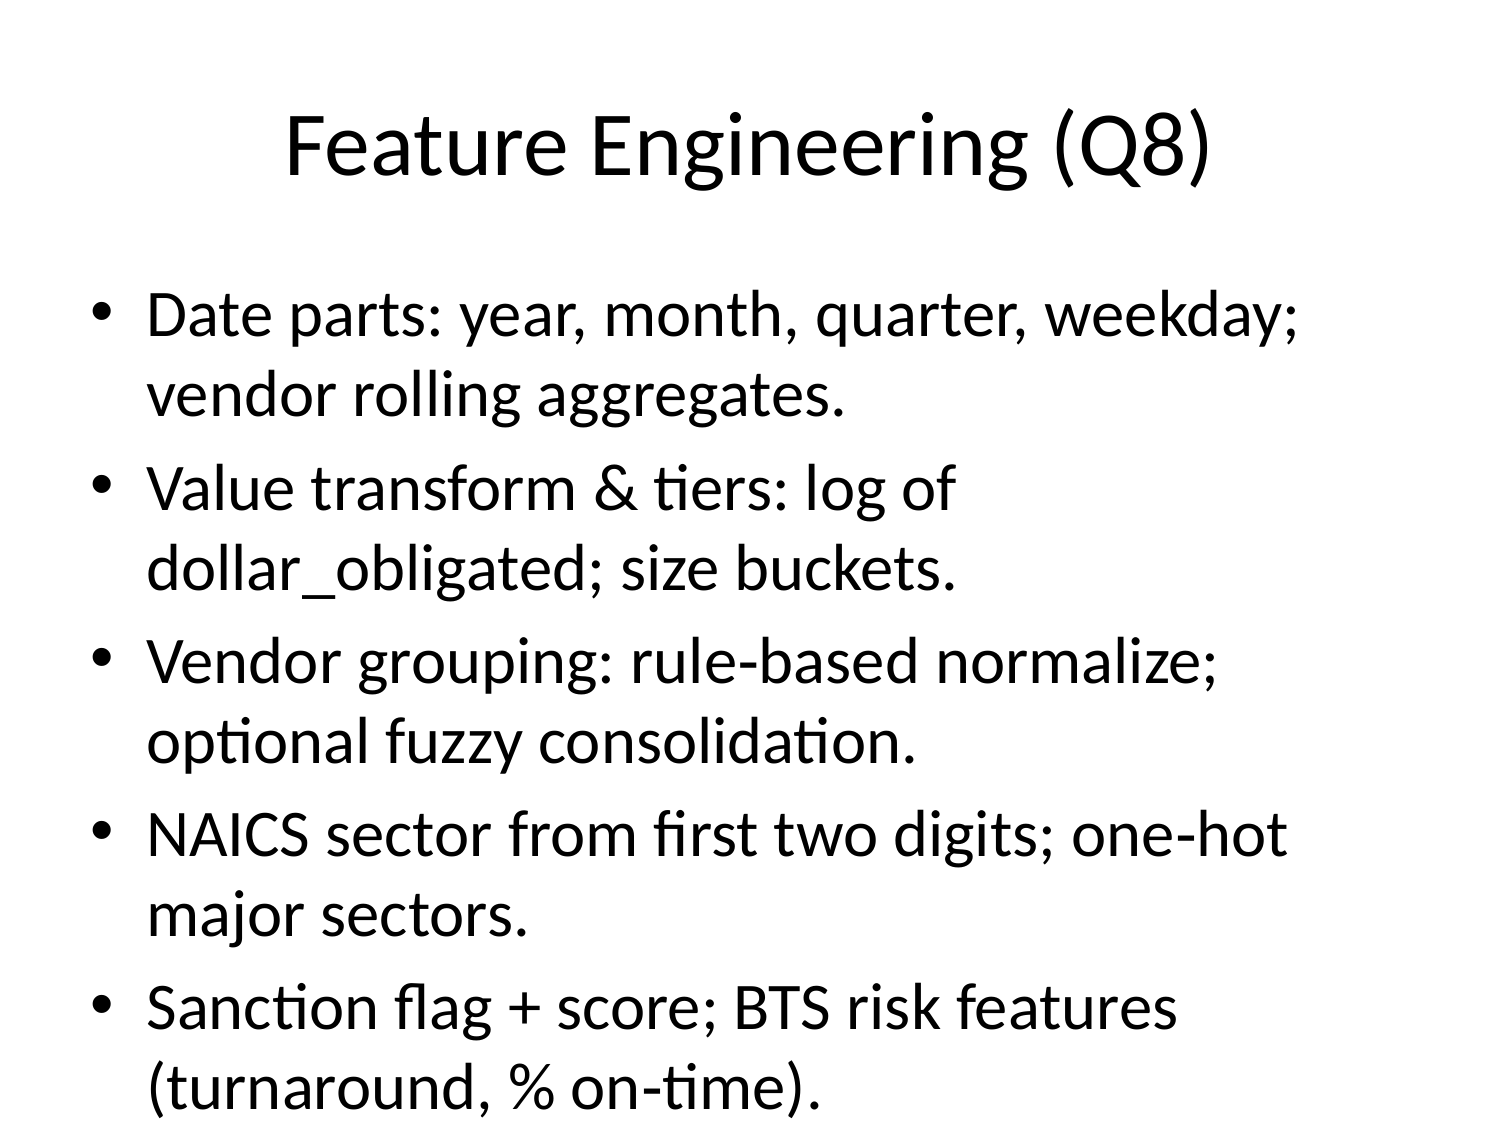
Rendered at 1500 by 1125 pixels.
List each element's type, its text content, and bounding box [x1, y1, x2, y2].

list Date parts: year, month, quarter, weekday; vendor rolling aggregates. Value transform & tiers: log of dollar_obligated; size buckets. Vendor grouping: rule‑based normalize; optional fuzzy consolidation. NAICS sector from first two digits; one‑hot major sectors. Sanction flag + score; BTS risk features (turnaround, % on‑time). [75, 262, 1425, 1005]
title Feature Engineering (Q8) [75, 45, 1425, 233]
